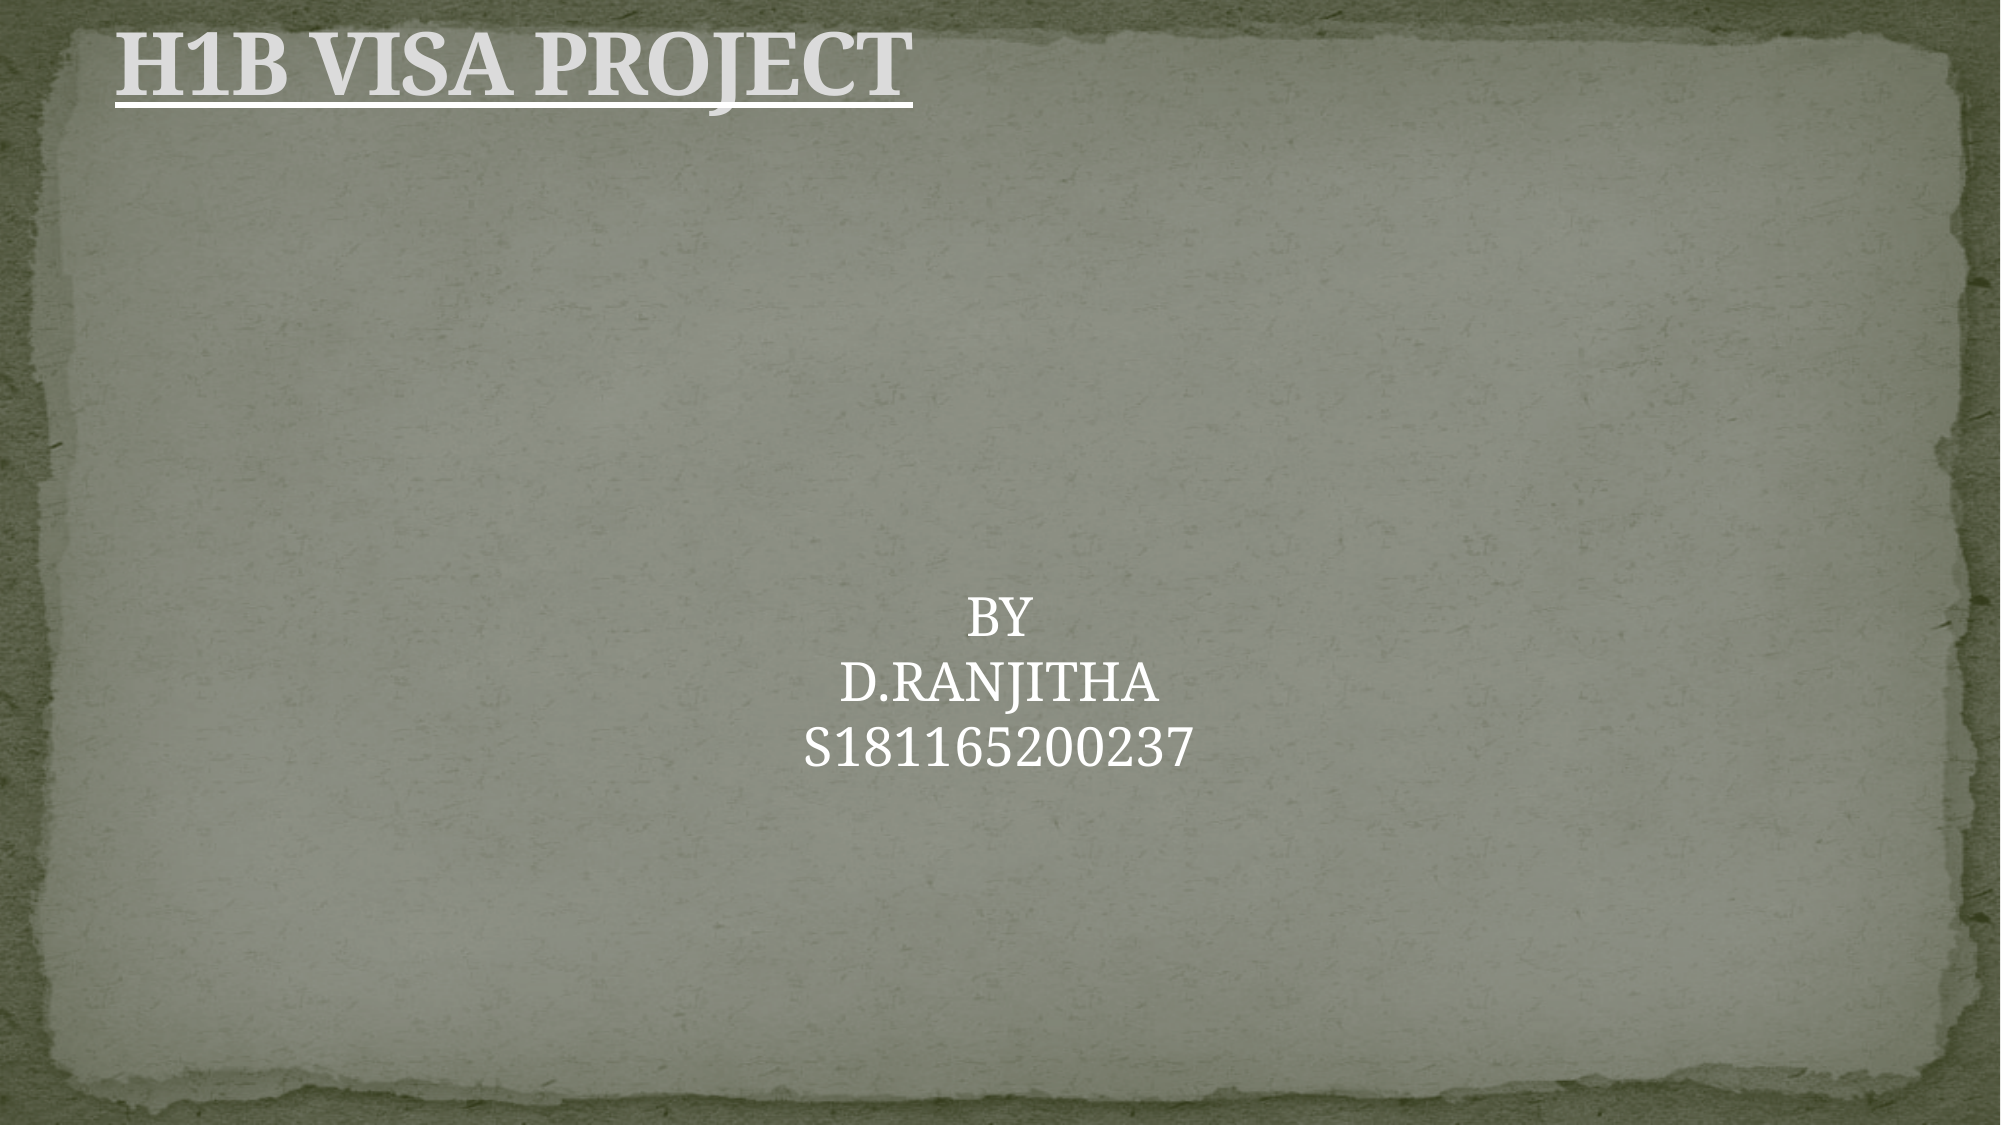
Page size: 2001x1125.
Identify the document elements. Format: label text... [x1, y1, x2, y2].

text_box H1B VISA PROJECT [99, 24, 1900, 225]
picture [0, 0, 2001, 1125]
text_box BY D.RANJITHA S181165200237 [99, 249, 1900, 1000]
